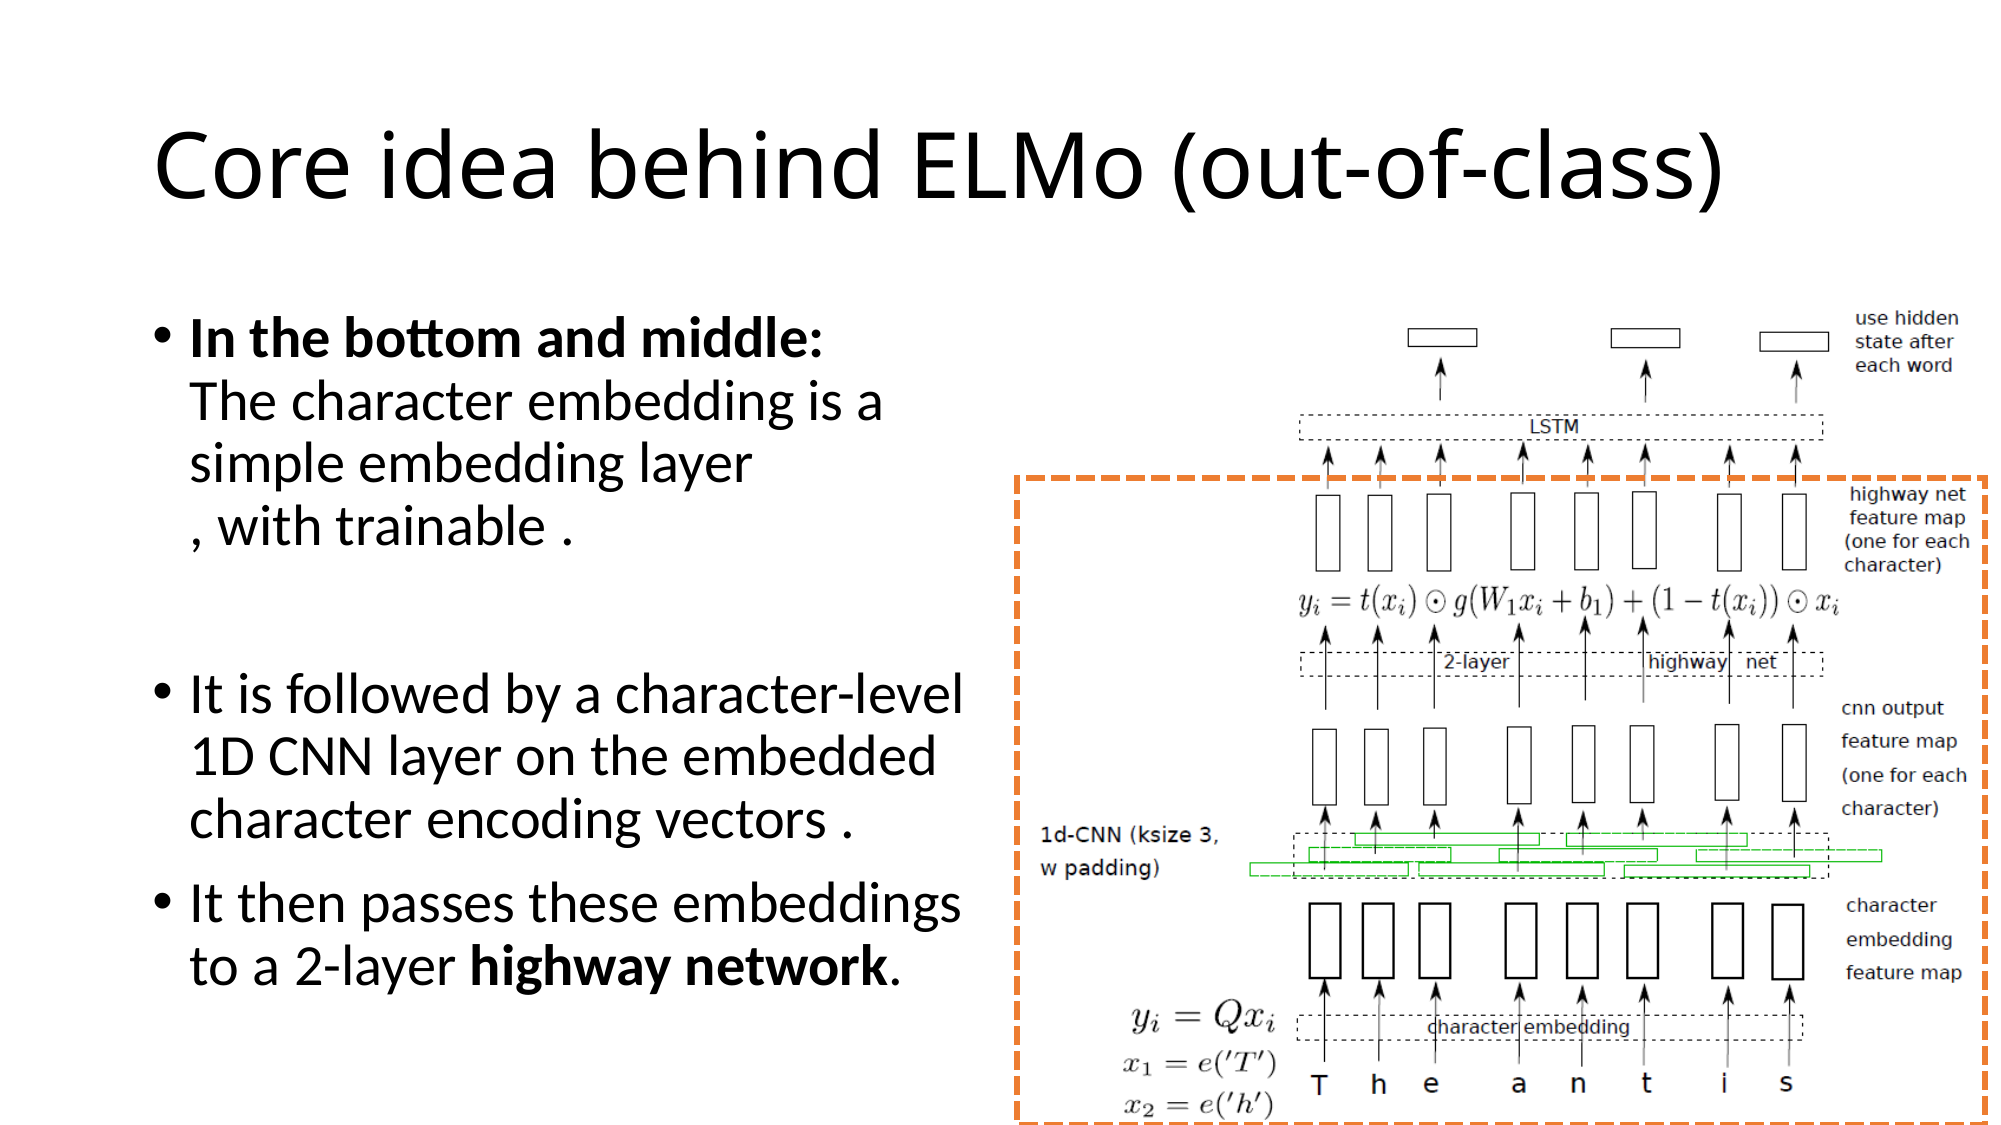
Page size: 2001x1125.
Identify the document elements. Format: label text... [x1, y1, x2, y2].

picture [1017, 299, 1986, 1125]
title Core idea behind ELMo (out-of-class) [137, 59, 1863, 278]
